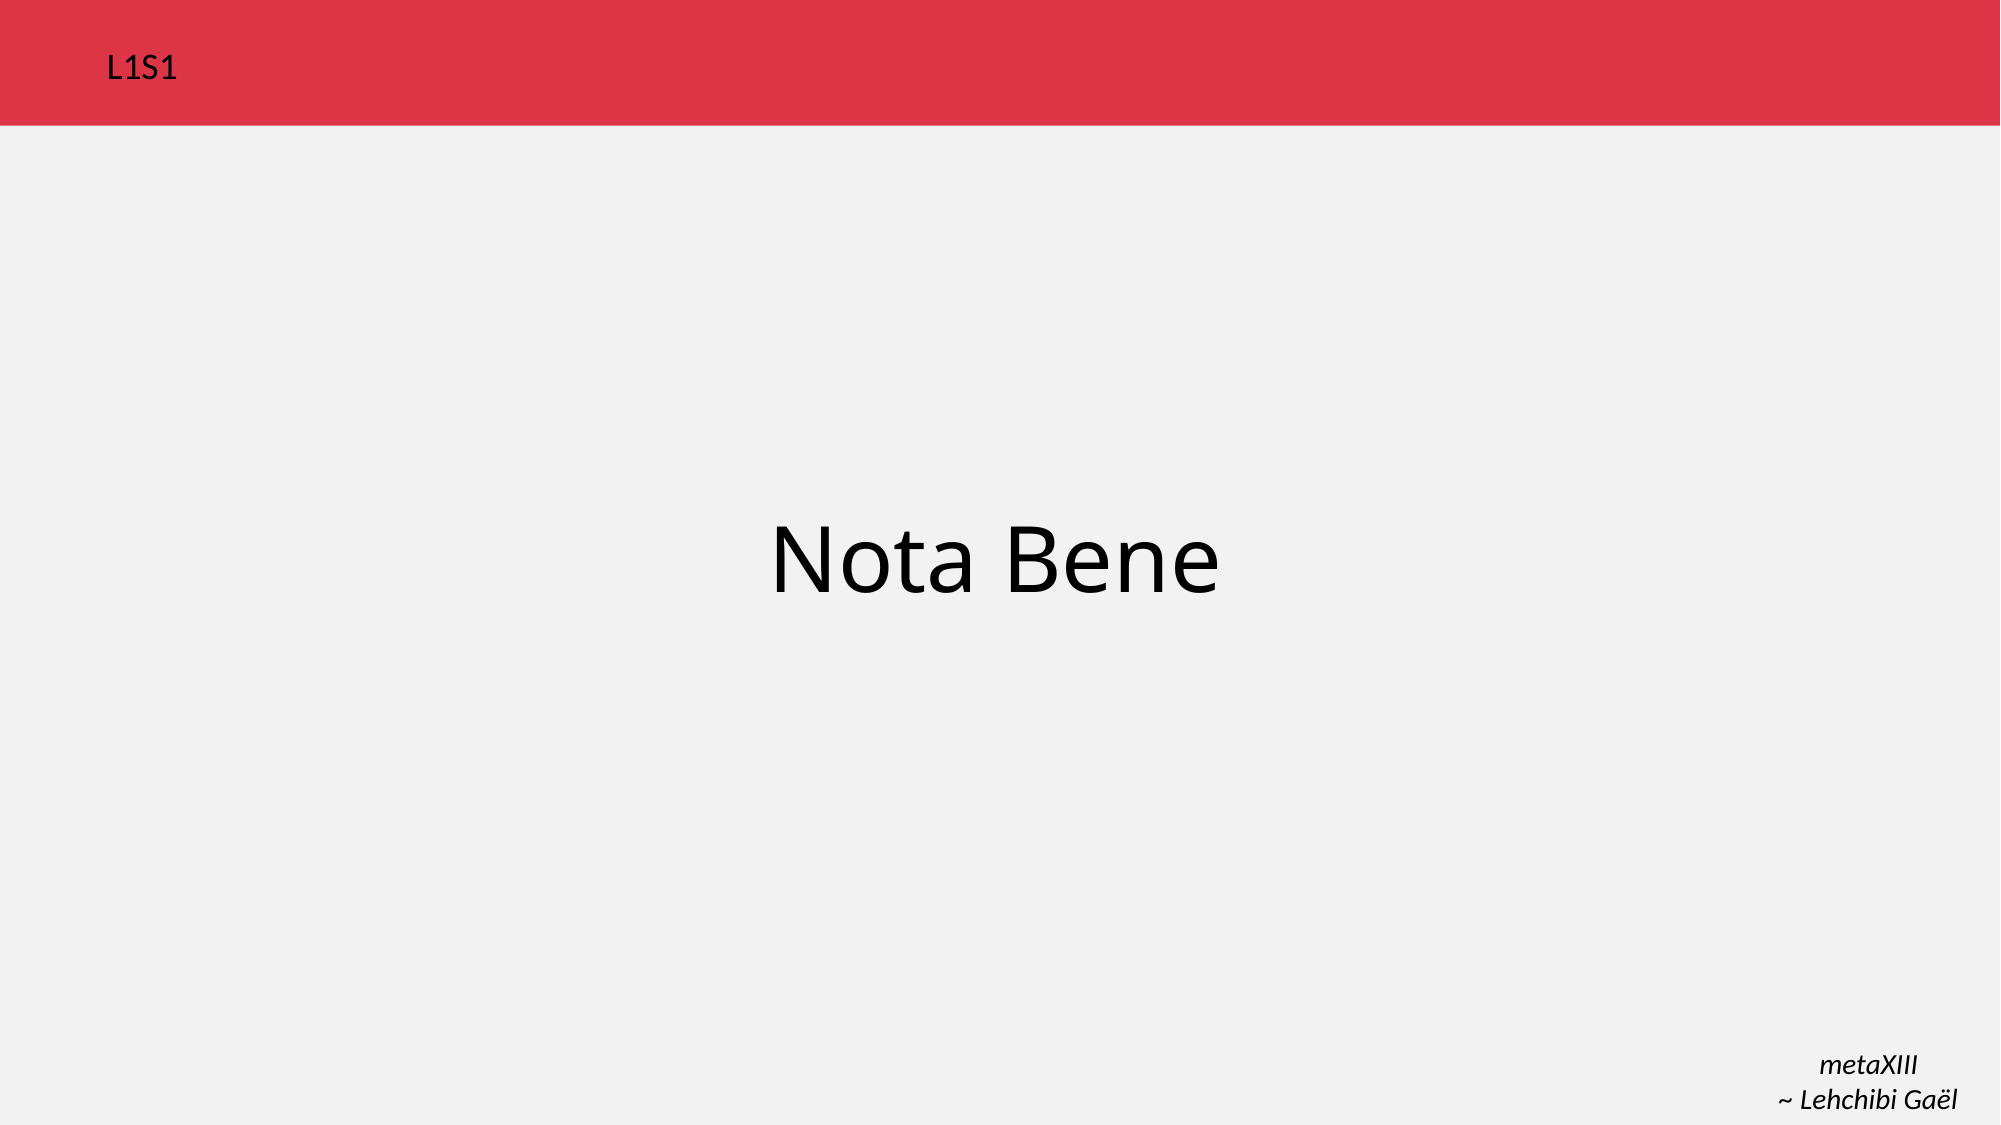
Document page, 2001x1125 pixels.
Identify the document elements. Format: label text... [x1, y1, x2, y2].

text_box metaXIII ~ Lehchibi Gaël [1736, 1035, 2000, 1125]
text_box [1736, 0, 2000, 130]
text_box [286, 0, 1736, 127]
text_box L1S1 [0, 0, 286, 130]
title Nota Bene [753, 453, 1247, 672]
